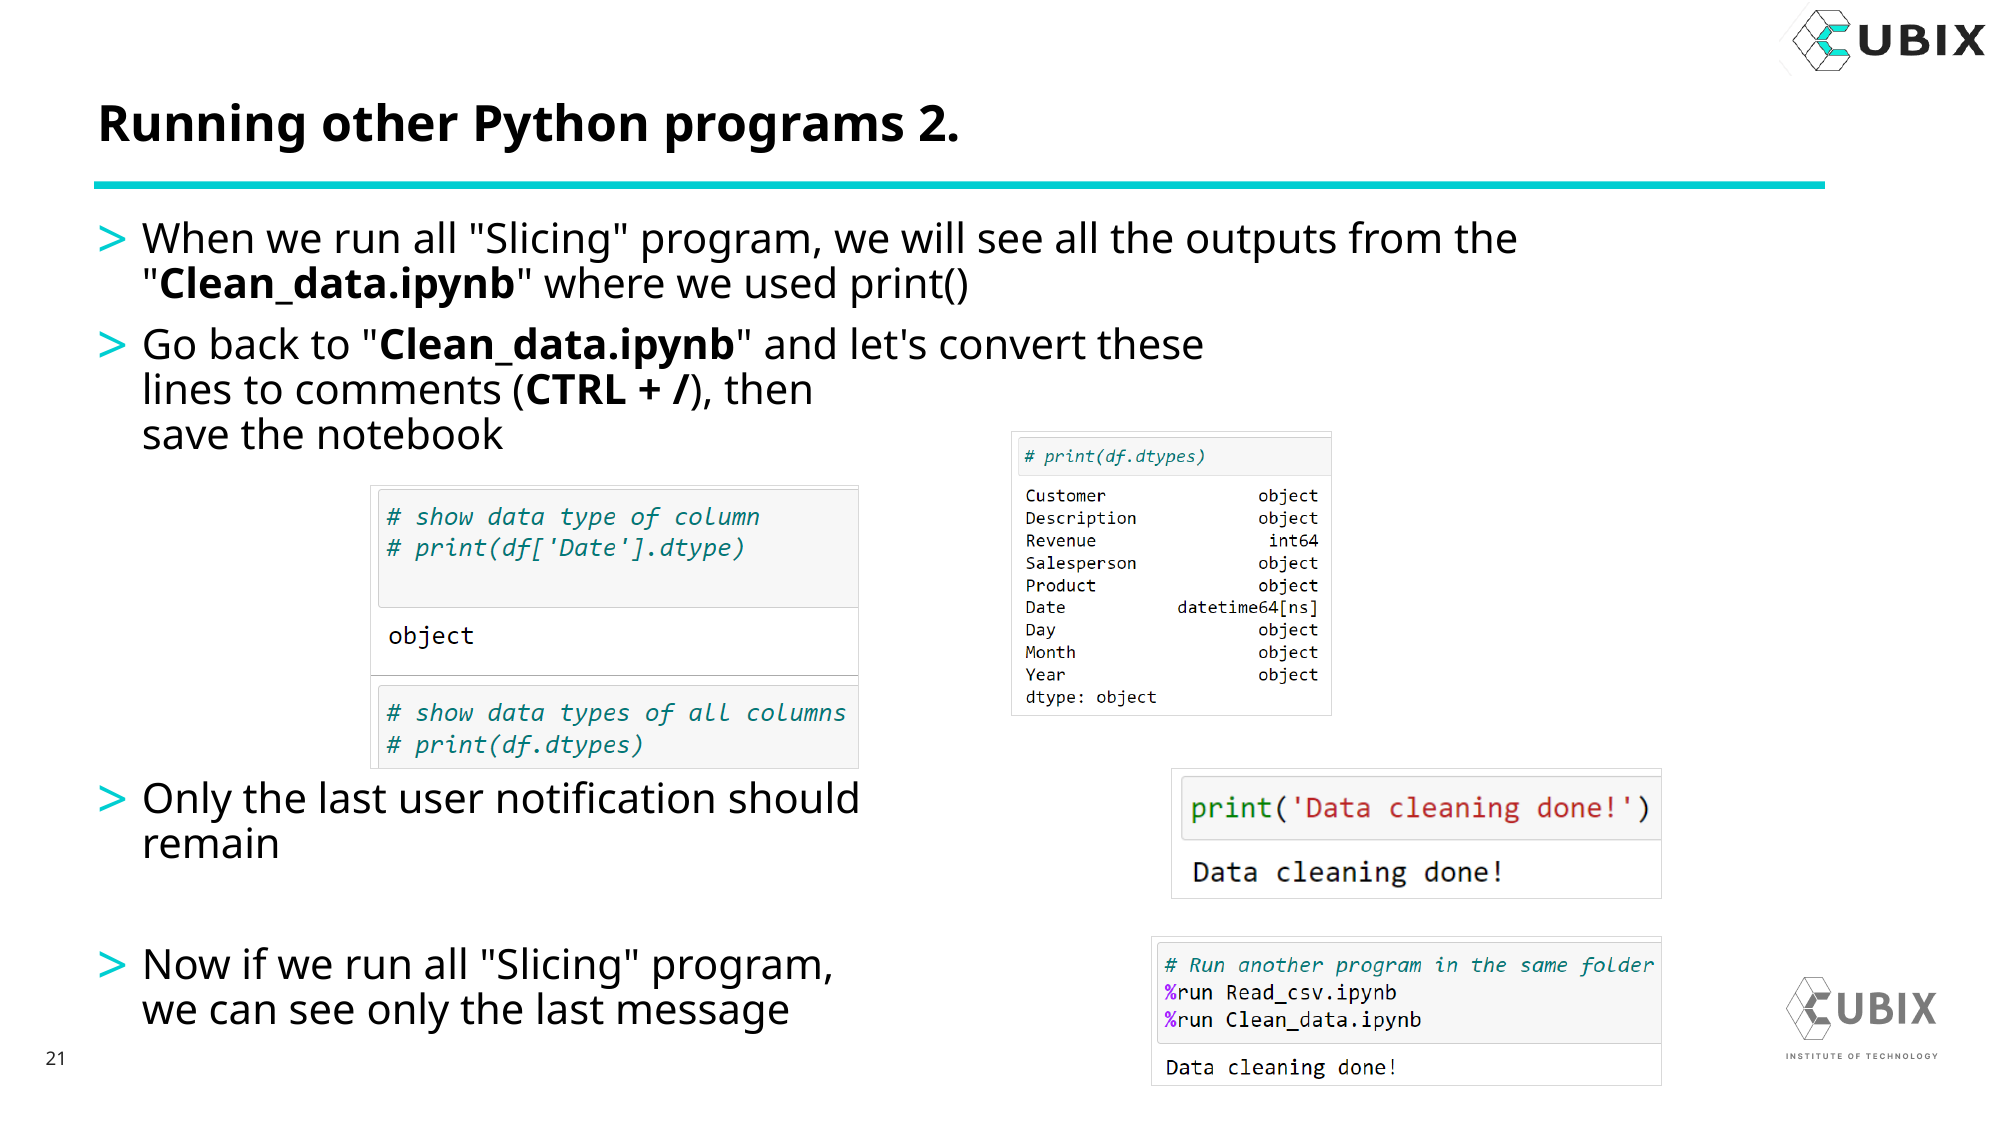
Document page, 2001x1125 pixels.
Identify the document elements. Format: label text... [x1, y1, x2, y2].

picture [1151, 936, 1663, 1086]
picture [1171, 768, 1663, 900]
picture [1011, 431, 1332, 716]
picture [1779, 2, 1997, 76]
title Running other Python programs 2. [82, 90, 1769, 188]
picture [1839, 977, 1940, 1067]
picture [369, 484, 859, 770]
list When we run all "Slicing" program, we will see all the outputs from the "Clean_data.ipynb" where we used print() Go back to "Clean_data.ipynb" and let's convert these lines to comments (CTRL + /), then save the notebook Only the last user notification should remain Now if we run all "Slicing" program, we can see only the last message [82, 210, 1839, 1094]
